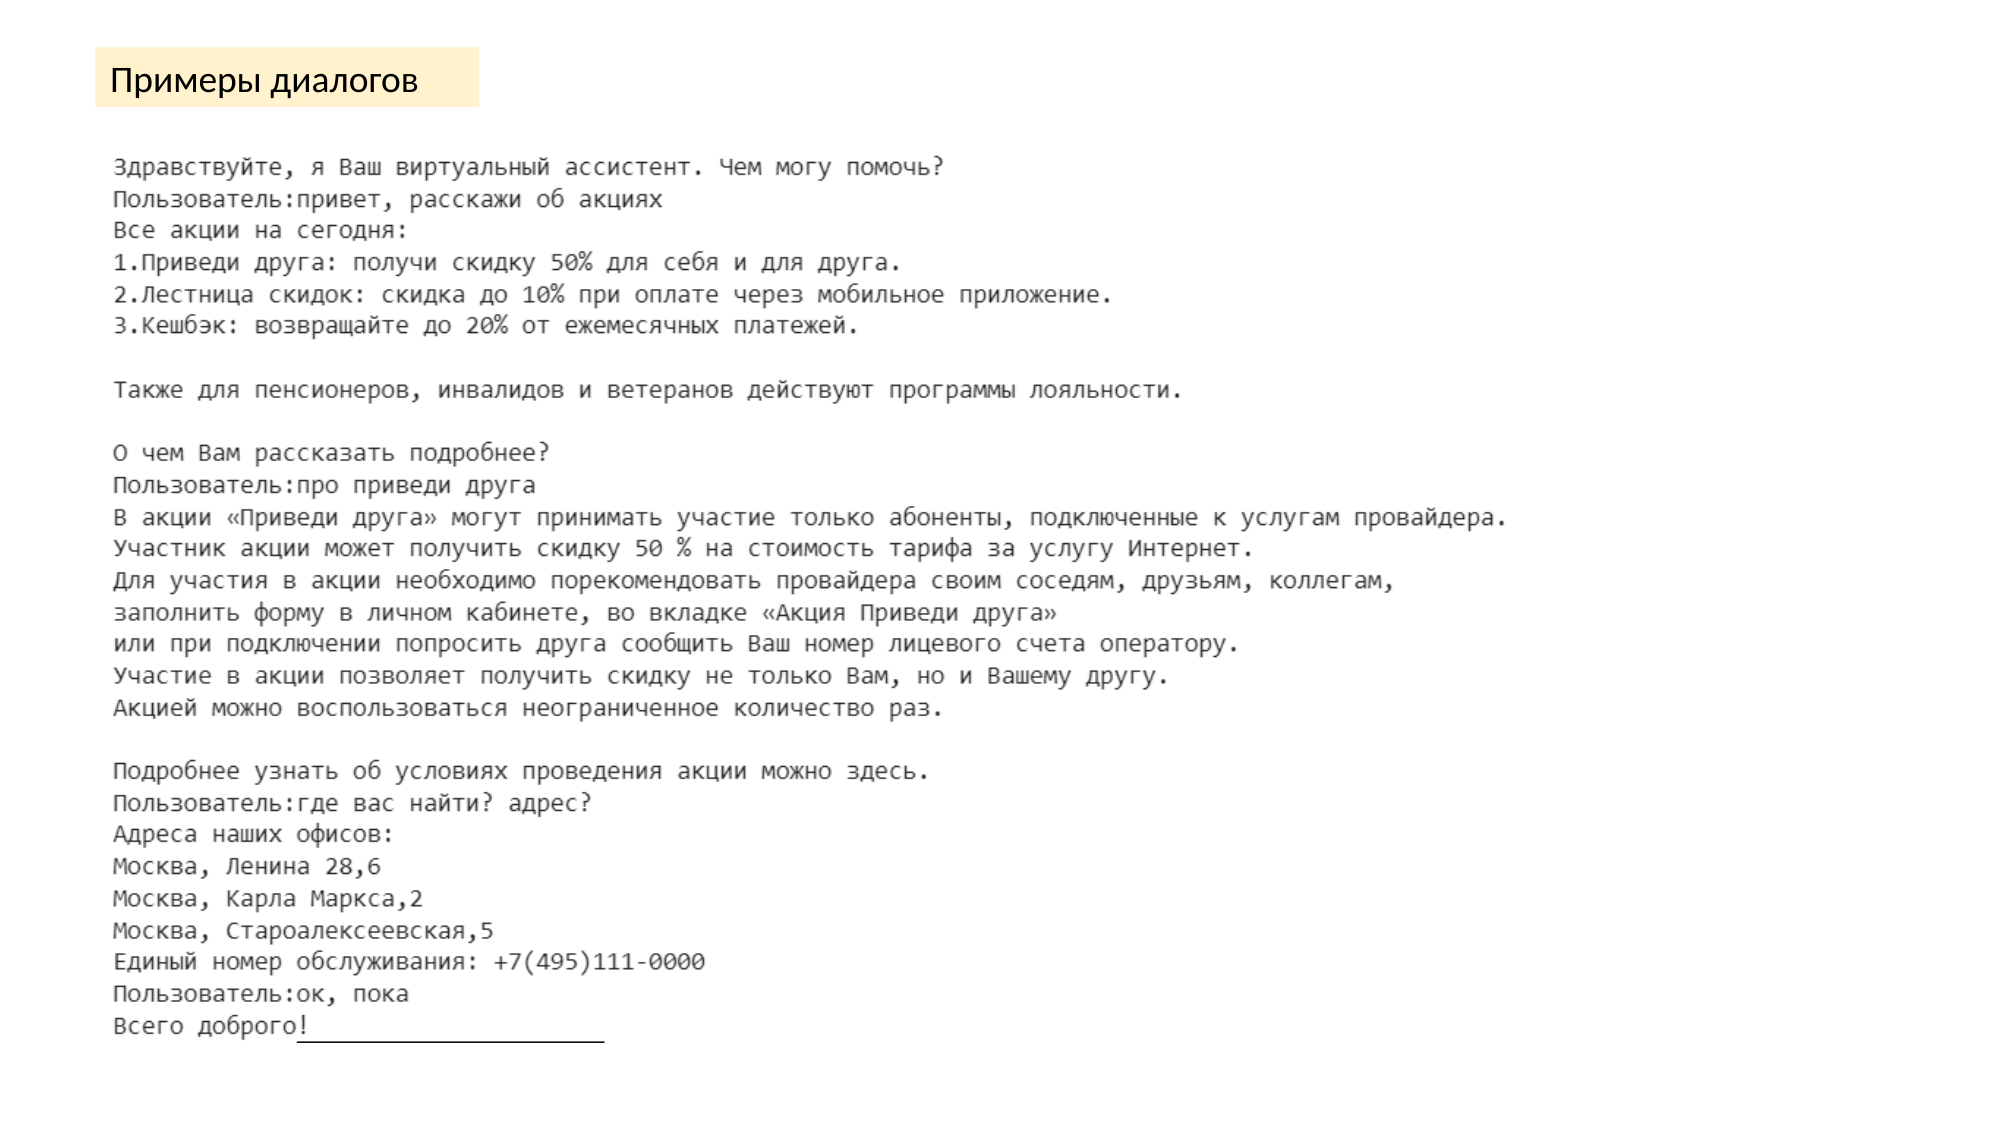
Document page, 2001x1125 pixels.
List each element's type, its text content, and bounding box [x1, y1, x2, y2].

picture [95, 140, 1510, 1043]
text_box Примеры диалогов [95, 47, 480, 108]
